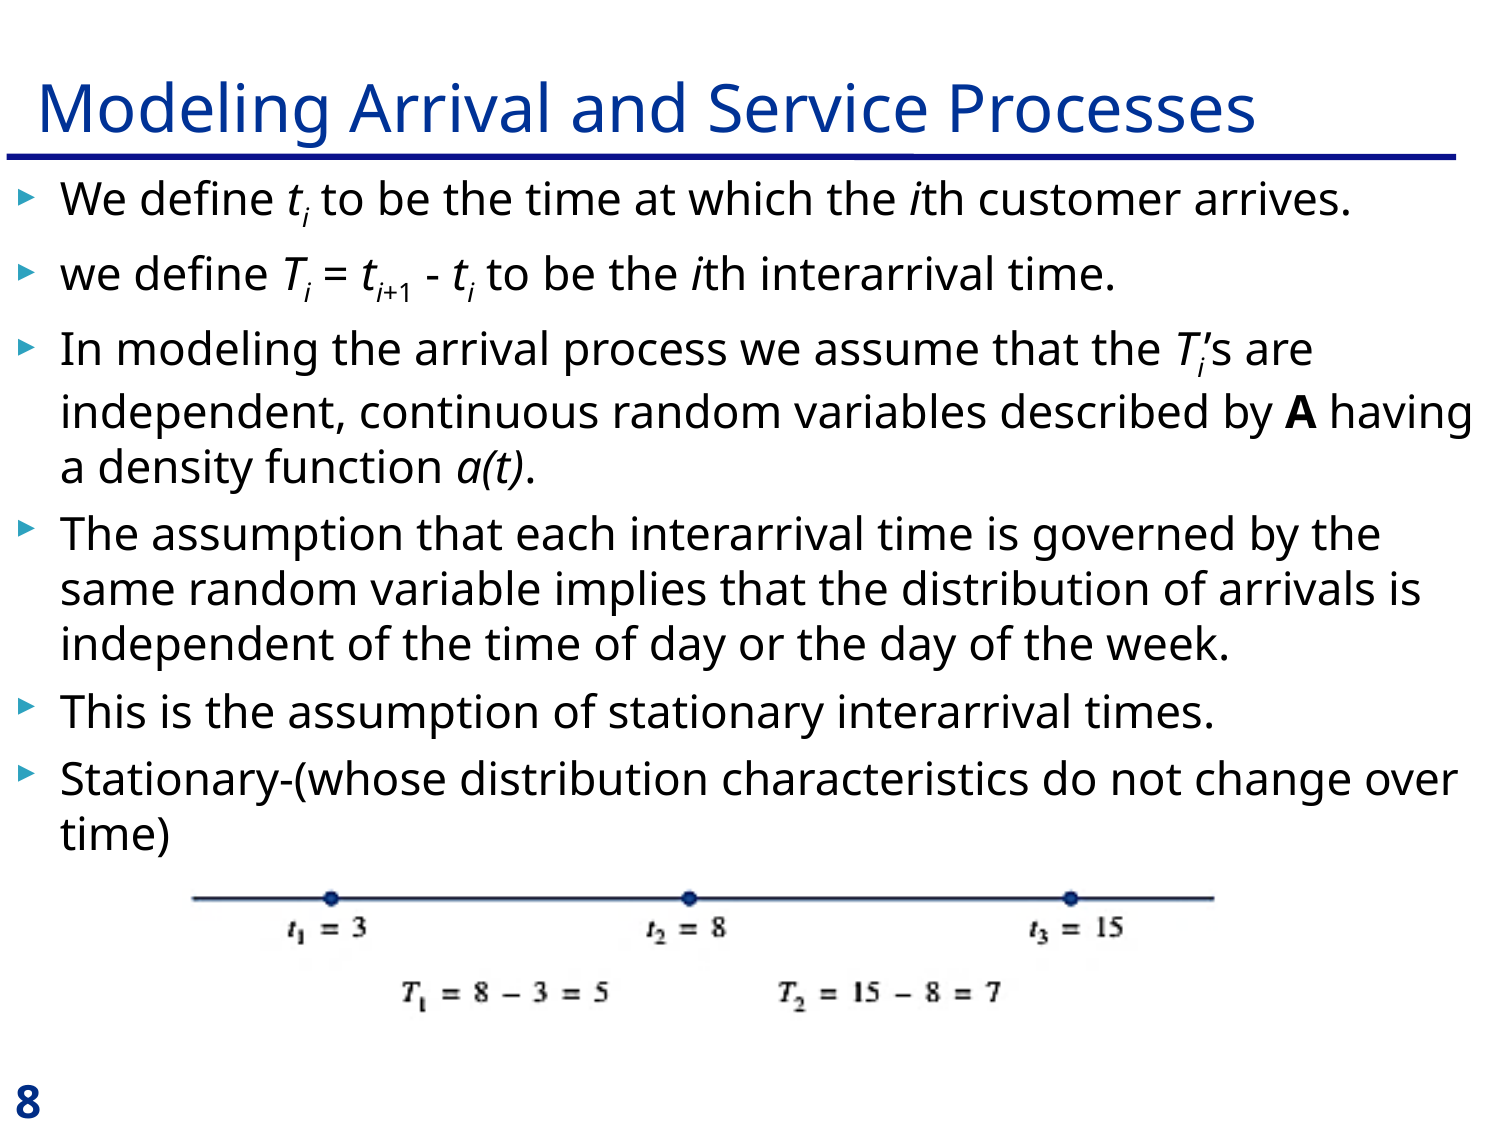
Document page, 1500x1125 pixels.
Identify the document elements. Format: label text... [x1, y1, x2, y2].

title Modeling Arrival and Service Processes [21, 0, 1500, 154]
picture [182, 850, 1231, 1031]
list We define ti to be the time at which the ith customer arrives. we define Ti = ti+1 - ti to be the ith interarrival time. In modeling the arrival process we assume that the Ti’s are independent, continuous random variables described by A having a density function a(t). The assumption that each interarrival time is governed by the same random variable implies that the distribution of arrivals is independent of the time of day or the day of the week. This is the assumption of stationary interarrival times. Stationary-(whose distribution characteristics do not change over time) [0, 162, 1500, 1049]
slide_number 8 [0, 1065, 325, 1125]
